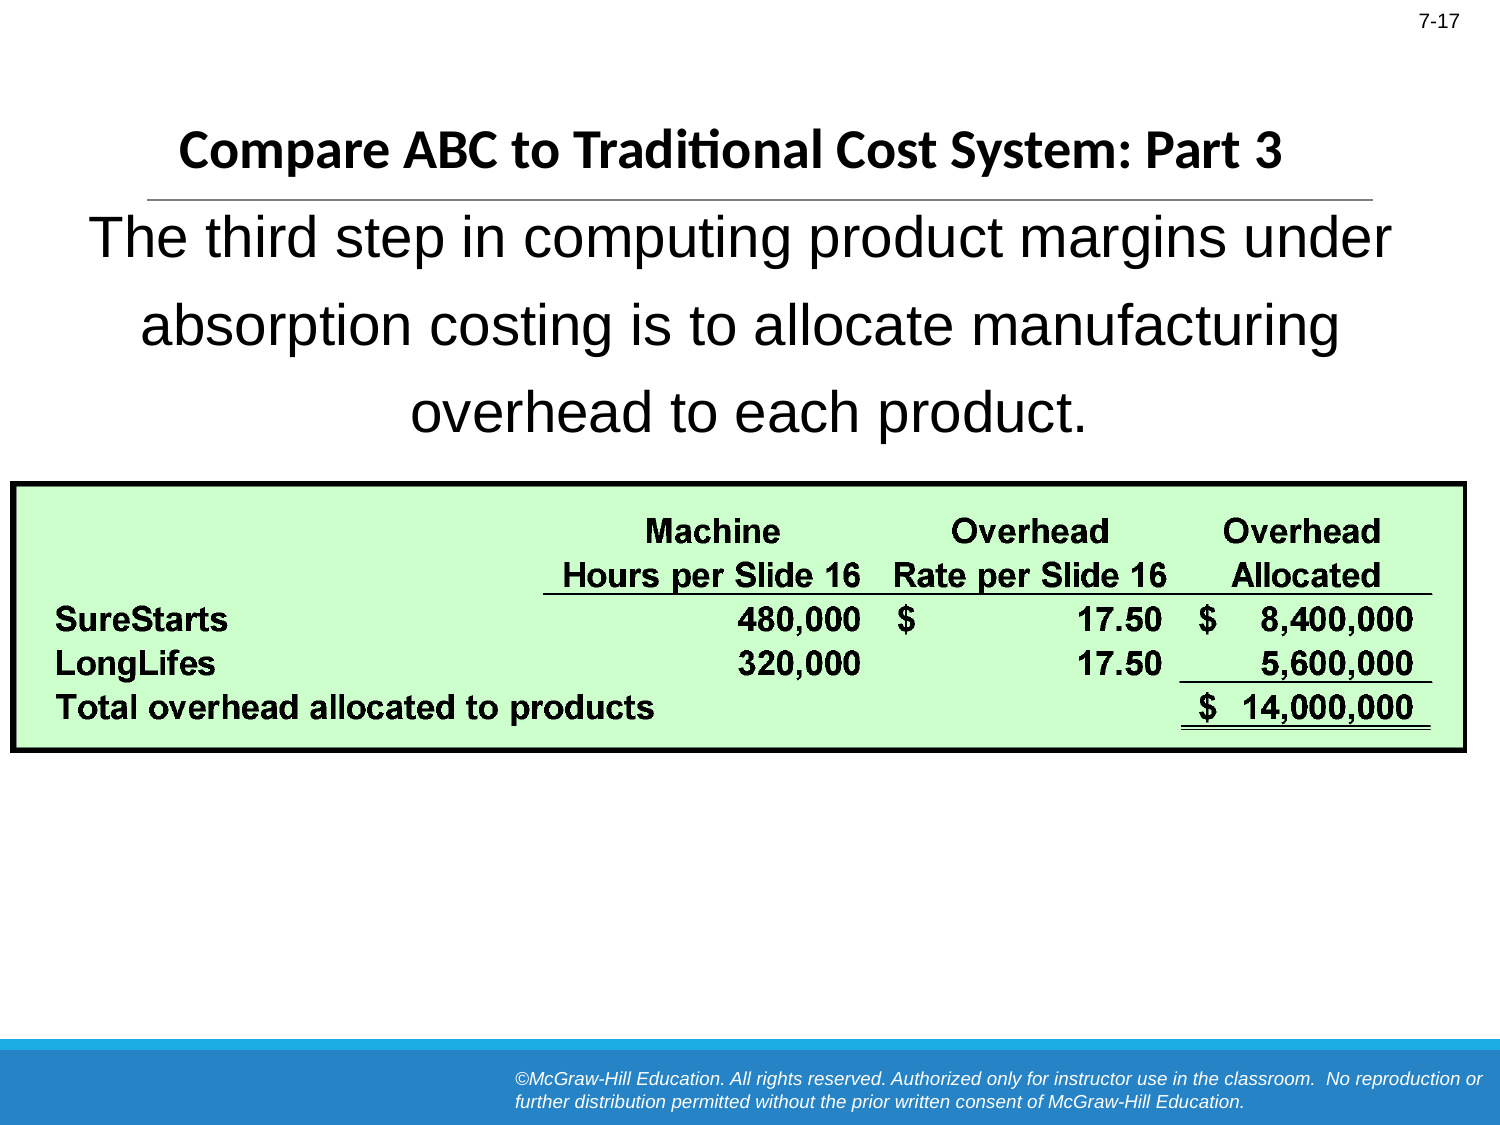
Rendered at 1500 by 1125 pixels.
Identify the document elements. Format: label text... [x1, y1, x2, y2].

text_box The third step in computing product margins under absorption costing is to allocate manufacturing overhead to each product. [0, 192, 1500, 453]
title Compare ABC to Traditional Cost System: Part 3 [164, 66, 1402, 188]
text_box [14, 485, 1463, 749]
